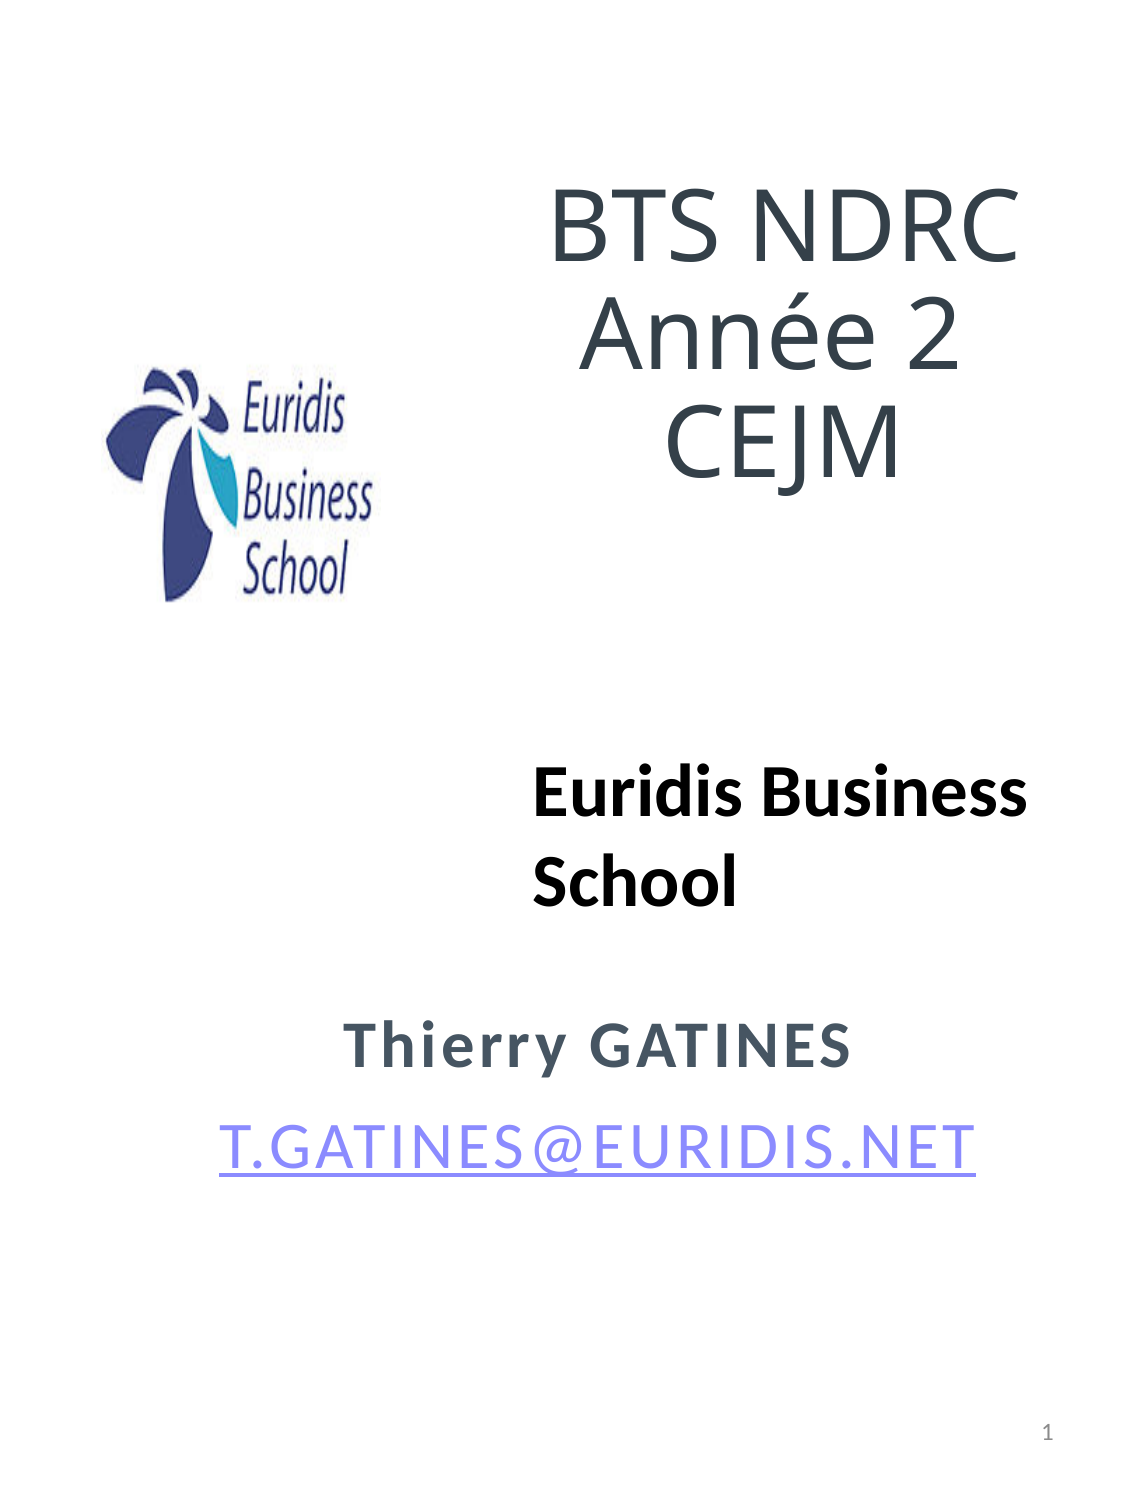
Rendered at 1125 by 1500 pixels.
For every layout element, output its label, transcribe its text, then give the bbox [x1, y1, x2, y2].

title BTS NDRC Année 2 CEJM [465, 0, 1103, 775]
text_box Euridis Business School [518, 734, 1094, 929]
picture [101, 214, 382, 753]
subtitle Thierry GATINES t.gatines@euridis.net [172, 1001, 1024, 1386]
slide_number 1 [806, 1390, 1069, 1471]
